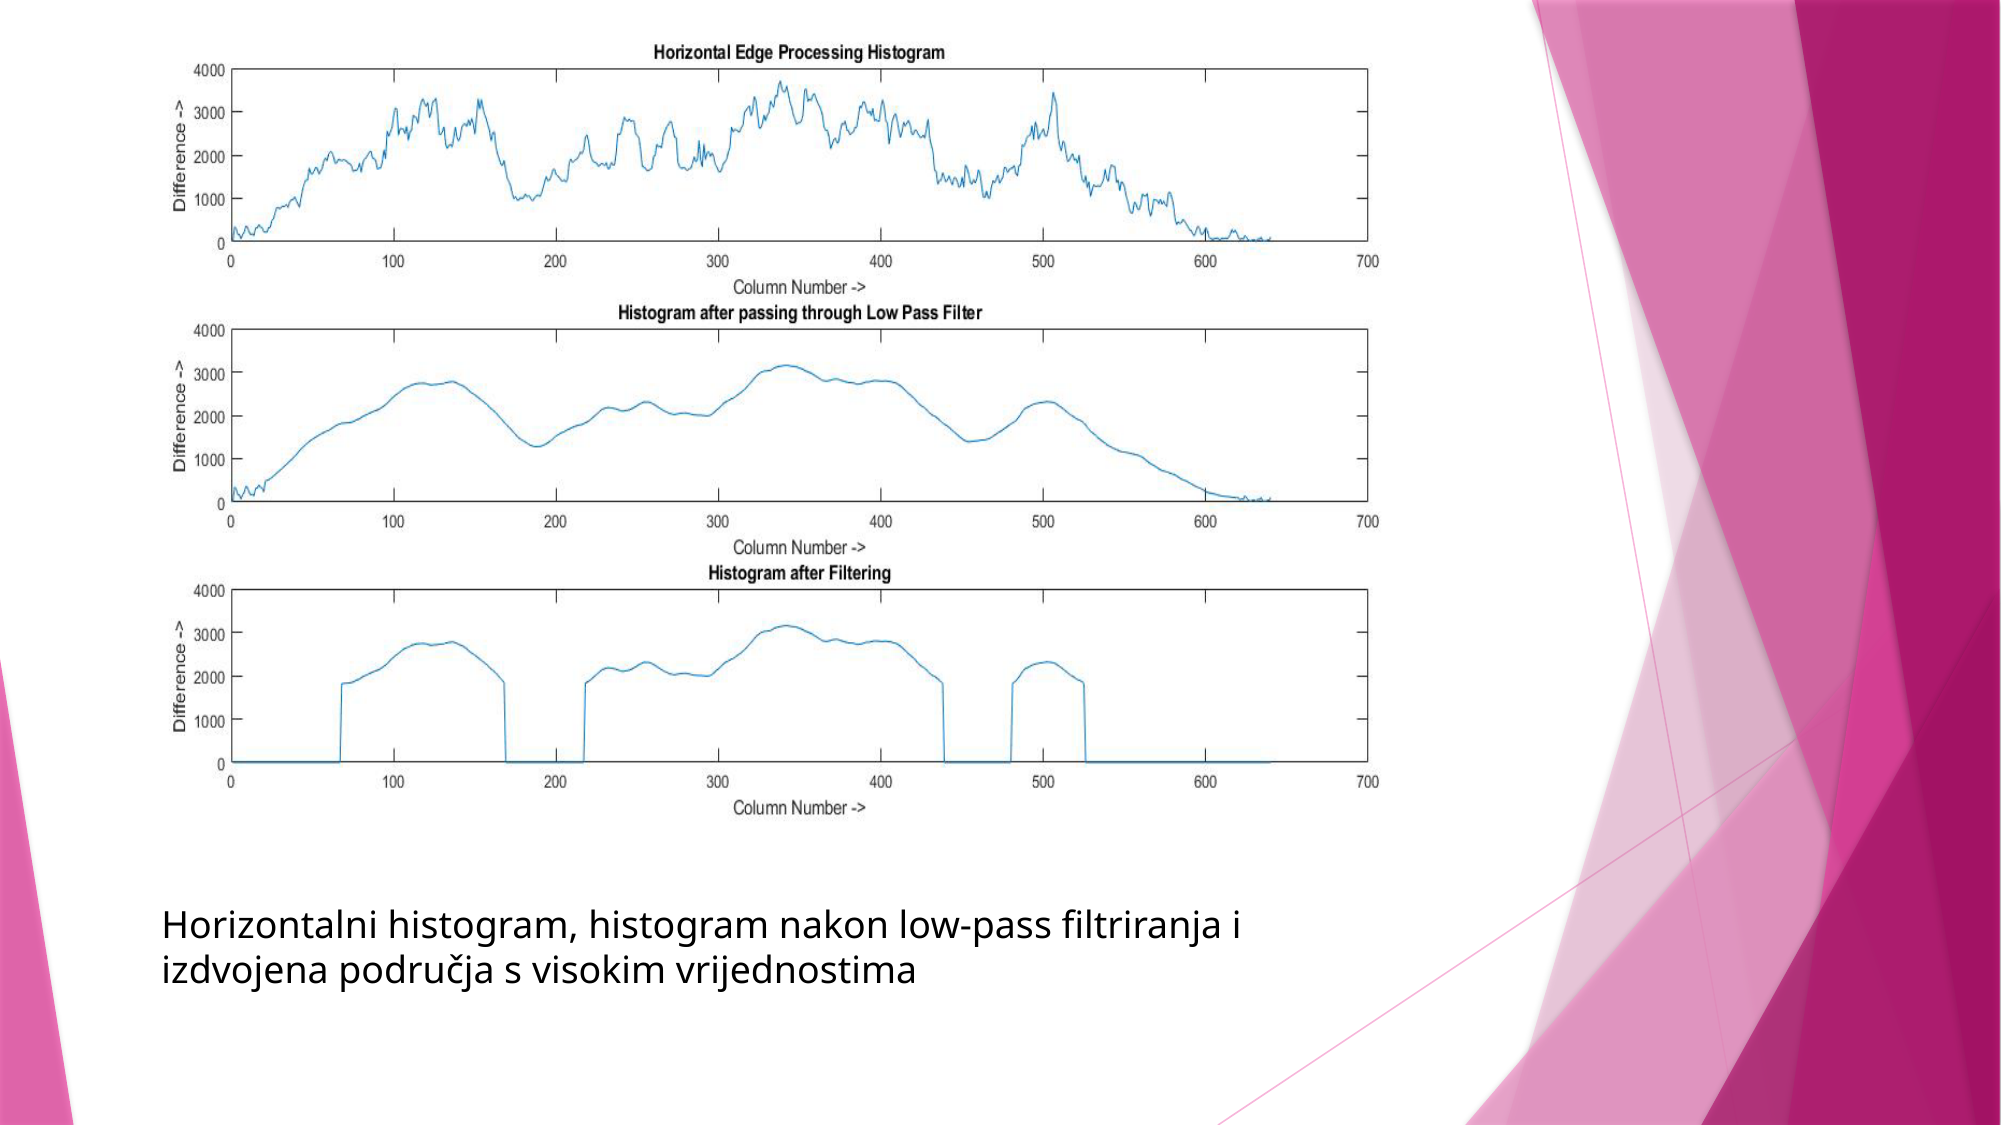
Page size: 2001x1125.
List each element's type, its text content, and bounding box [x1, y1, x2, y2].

text_box Horizontalni histogram, histogram nakon low-pass filtriranja i izdvojena područja s visokim vrijednostima [146, 893, 1400, 999]
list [39, 0, 1507, 867]
